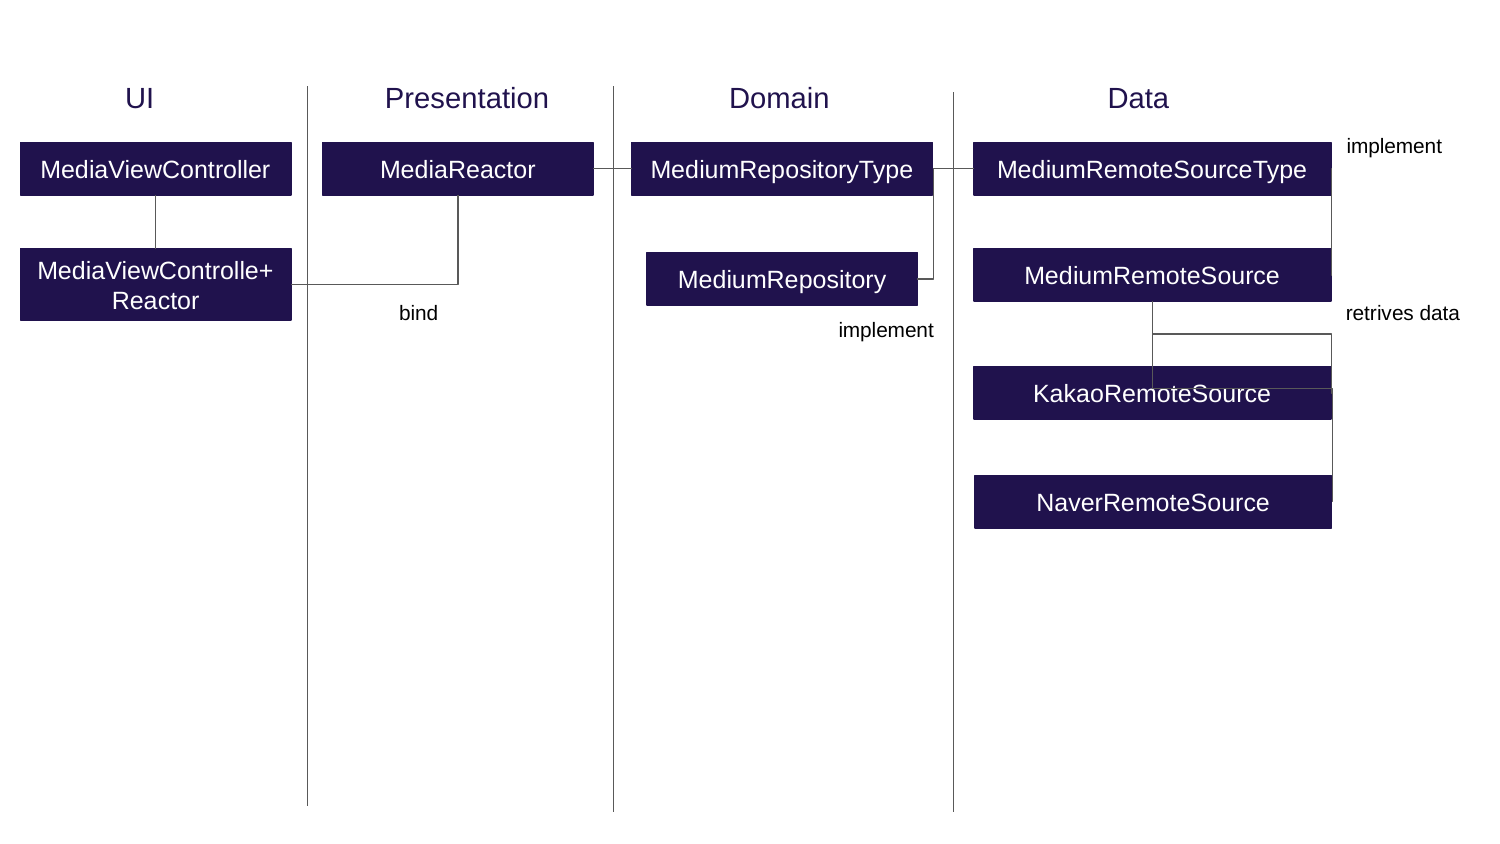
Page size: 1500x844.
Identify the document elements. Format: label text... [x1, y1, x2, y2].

text_box MediumRemoteSourceType [974, 142, 1331, 195]
text_box Domain [714, 64, 925, 118]
text_box MediumRemoteSource [974, 248, 1331, 302]
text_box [1141, 311, 1343, 492]
text_box Presentation [370, 64, 581, 118]
text_box MediaReactor [322, 142, 594, 195]
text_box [1195, 257, 1288, 310]
text_box MediumRepository [646, 252, 918, 306]
text_box bind [384, 284, 469, 337]
text_box MediaViewControlle+Reactor [20, 248, 291, 321]
text_box KakaoRemoteSource [974, 366, 1136, 420]
text_box UI [109, 64, 202, 118]
text_box Data [1092, 64, 1304, 118]
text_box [290, 194, 459, 285]
text_box MediumRepositoryType [631, 142, 933, 195]
text_box retrives data [1330, 284, 1500, 337]
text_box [917, 168, 933, 280]
text_box NaverRemoteSource [975, 475, 1332, 528]
text_box MediaViewController [20, 142, 291, 195]
text_box implement [958, 301, 968, 354]
text_box implement [1331, 117, 1476, 170]
text_box implement [823, 301, 949, 354]
